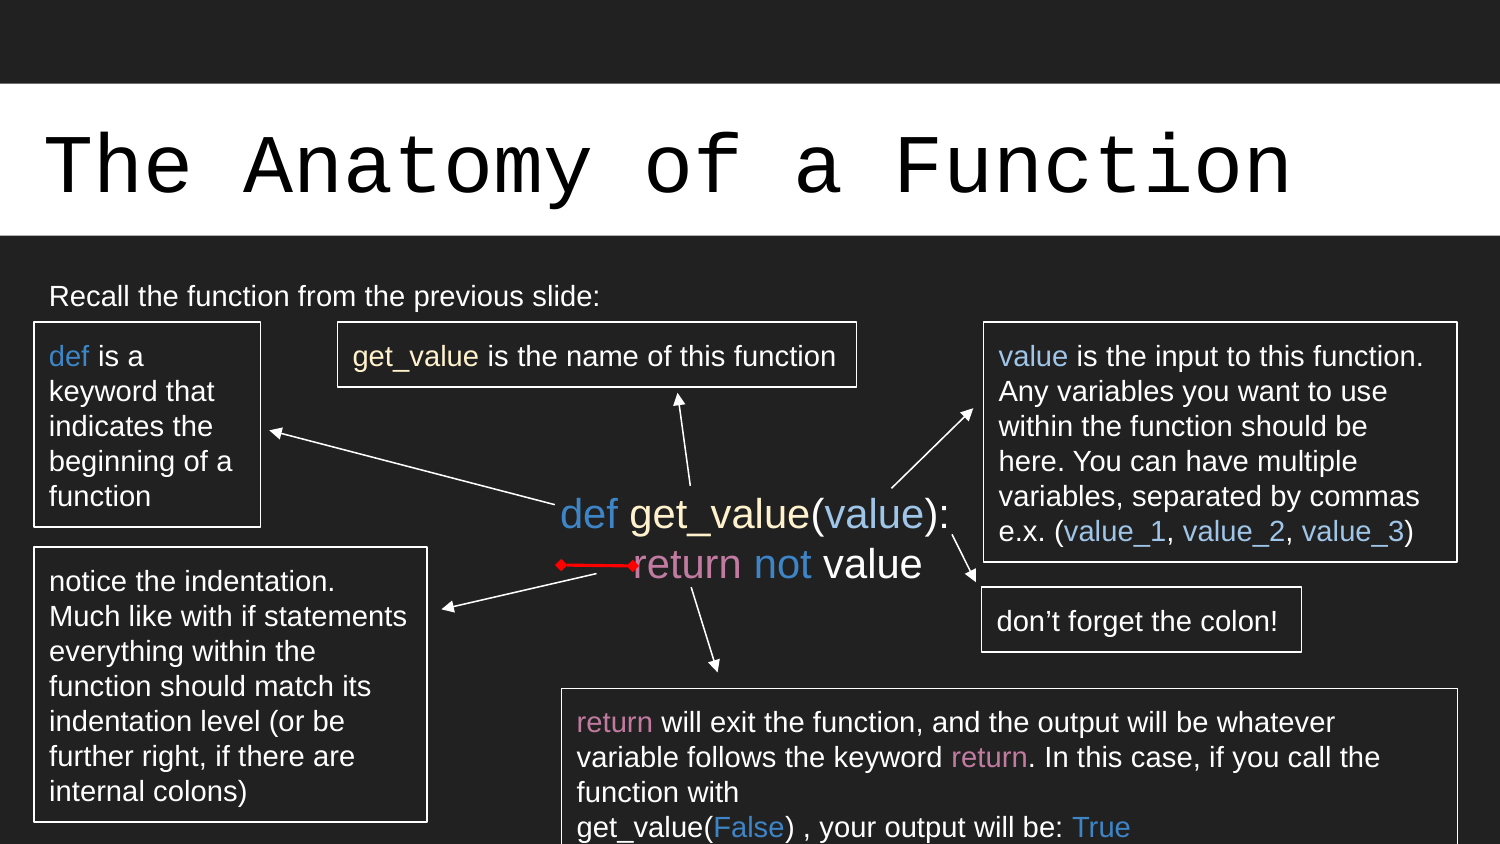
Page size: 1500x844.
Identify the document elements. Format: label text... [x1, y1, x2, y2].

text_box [441, 573, 597, 610]
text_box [269, 430, 556, 505]
text_box Recall the function from the previous slide: def get_value(value): return not value [34, 262, 1476, 638]
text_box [677, 392, 691, 486]
text_box get_value is the name of this function [337, 322, 857, 387]
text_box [951, 534, 976, 583]
text_box notice the indentation. Much like with if statements everything within the function should match its indentation level (or be further right, if there are internal colons) [34, 547, 427, 822]
title The Anatomy of a Function [0, 83, 1500, 236]
text_box return will exit the function, and the output will be whatever variable follows the keyword return. In this case, if you call the function with get_value(False) , your output will be: True [561, 688, 1458, 844]
text_box don’t forget the colon! [981, 587, 1302, 653]
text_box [690, 586, 718, 673]
text_box value is the input to this function. Any variables you want to use within the function should be here. You can have multiple variables, separated by commas e.x. (value_1, value_2, value_3) [983, 322, 1458, 562]
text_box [891, 407, 974, 489]
text_box def is a keyword that indicates the beginning of a function [34, 322, 261, 527]
